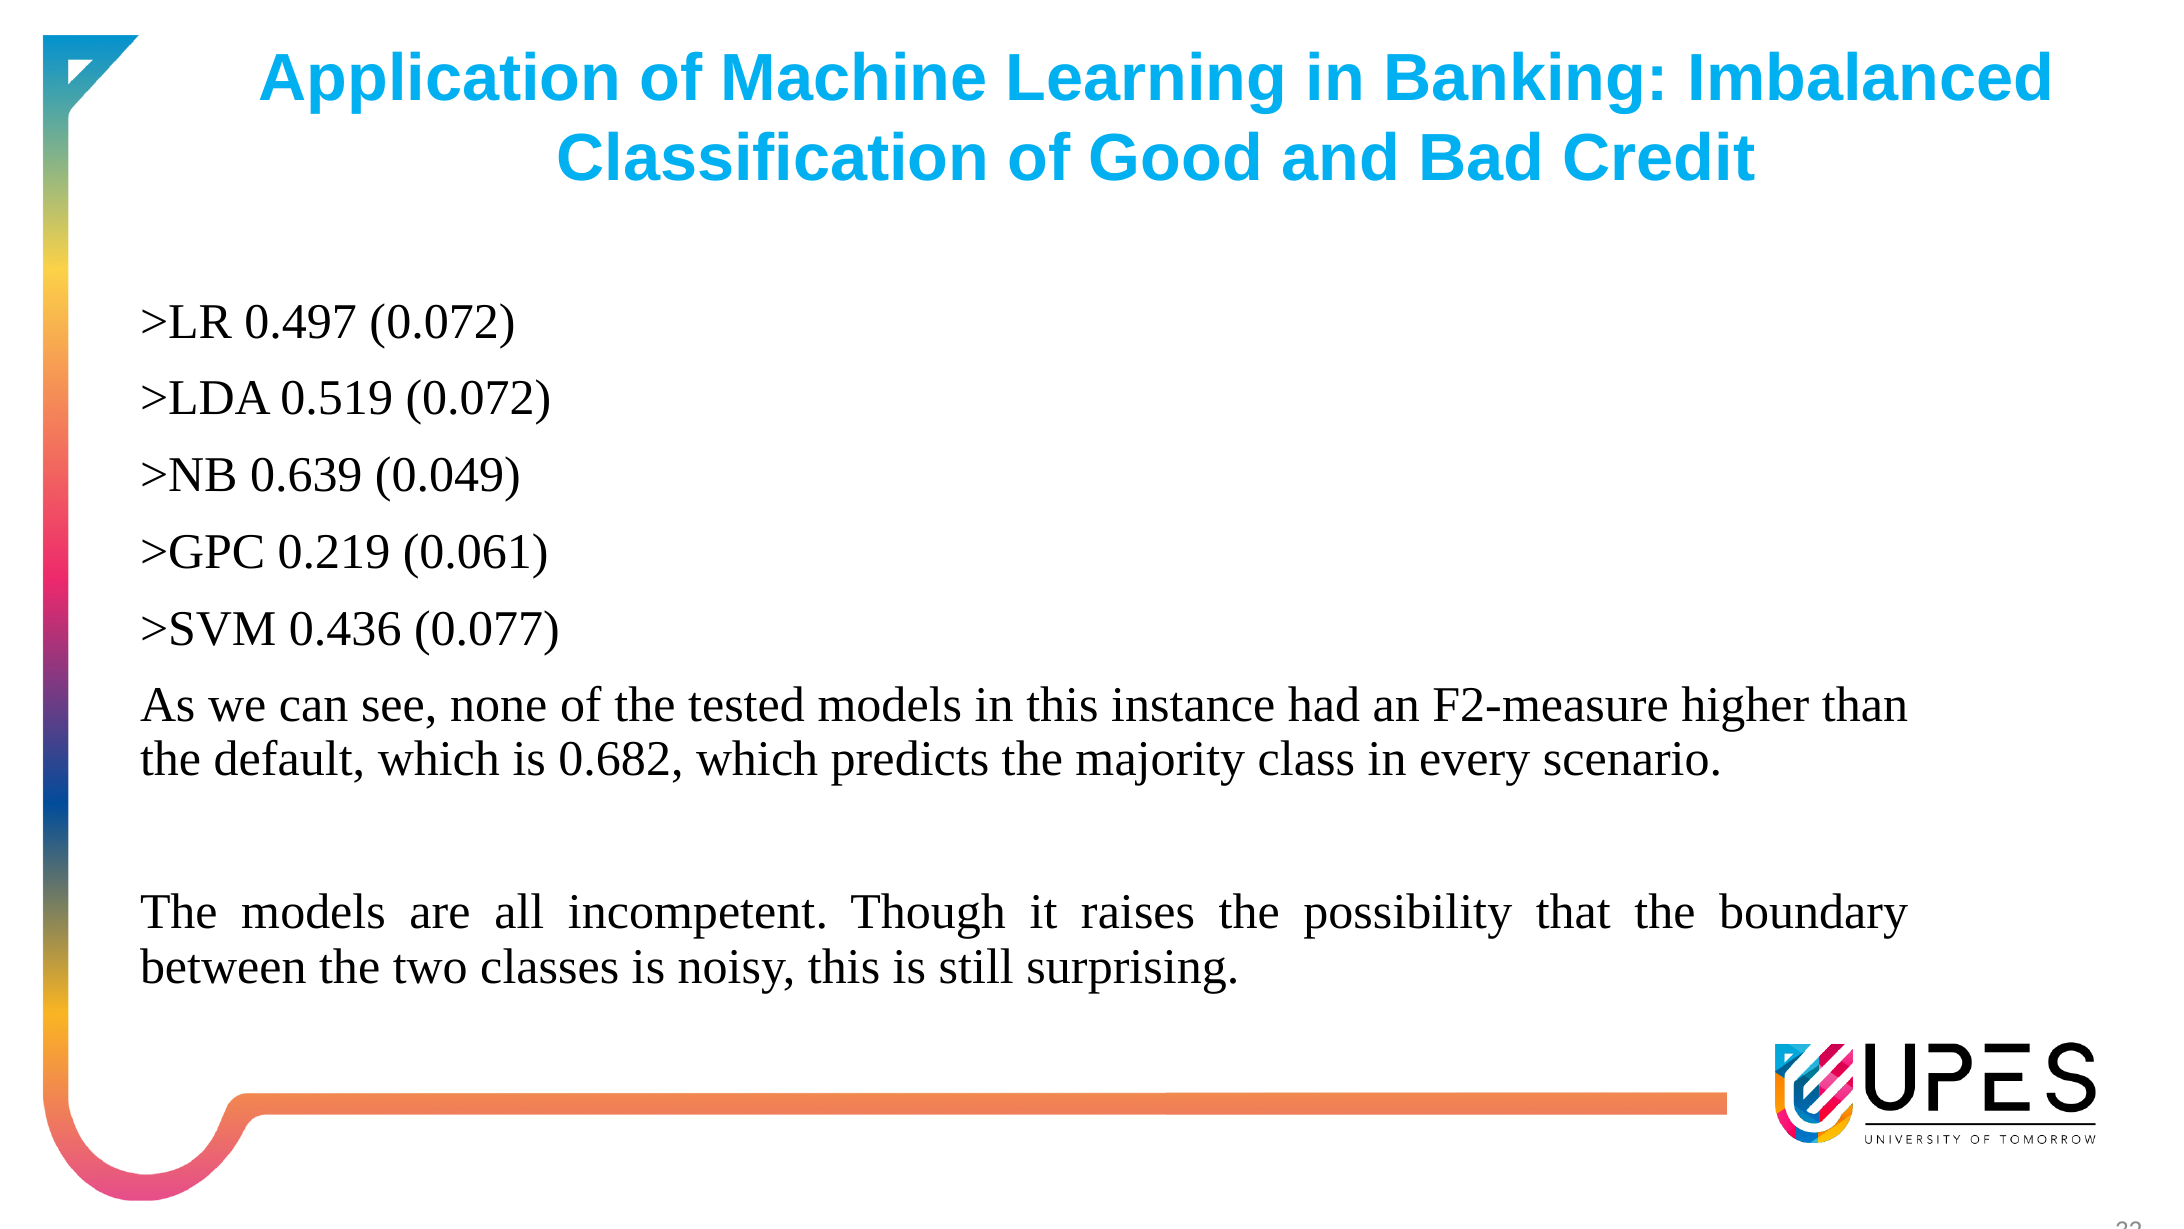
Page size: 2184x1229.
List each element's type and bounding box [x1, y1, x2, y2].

list [0, 0, 2184, 1229]
